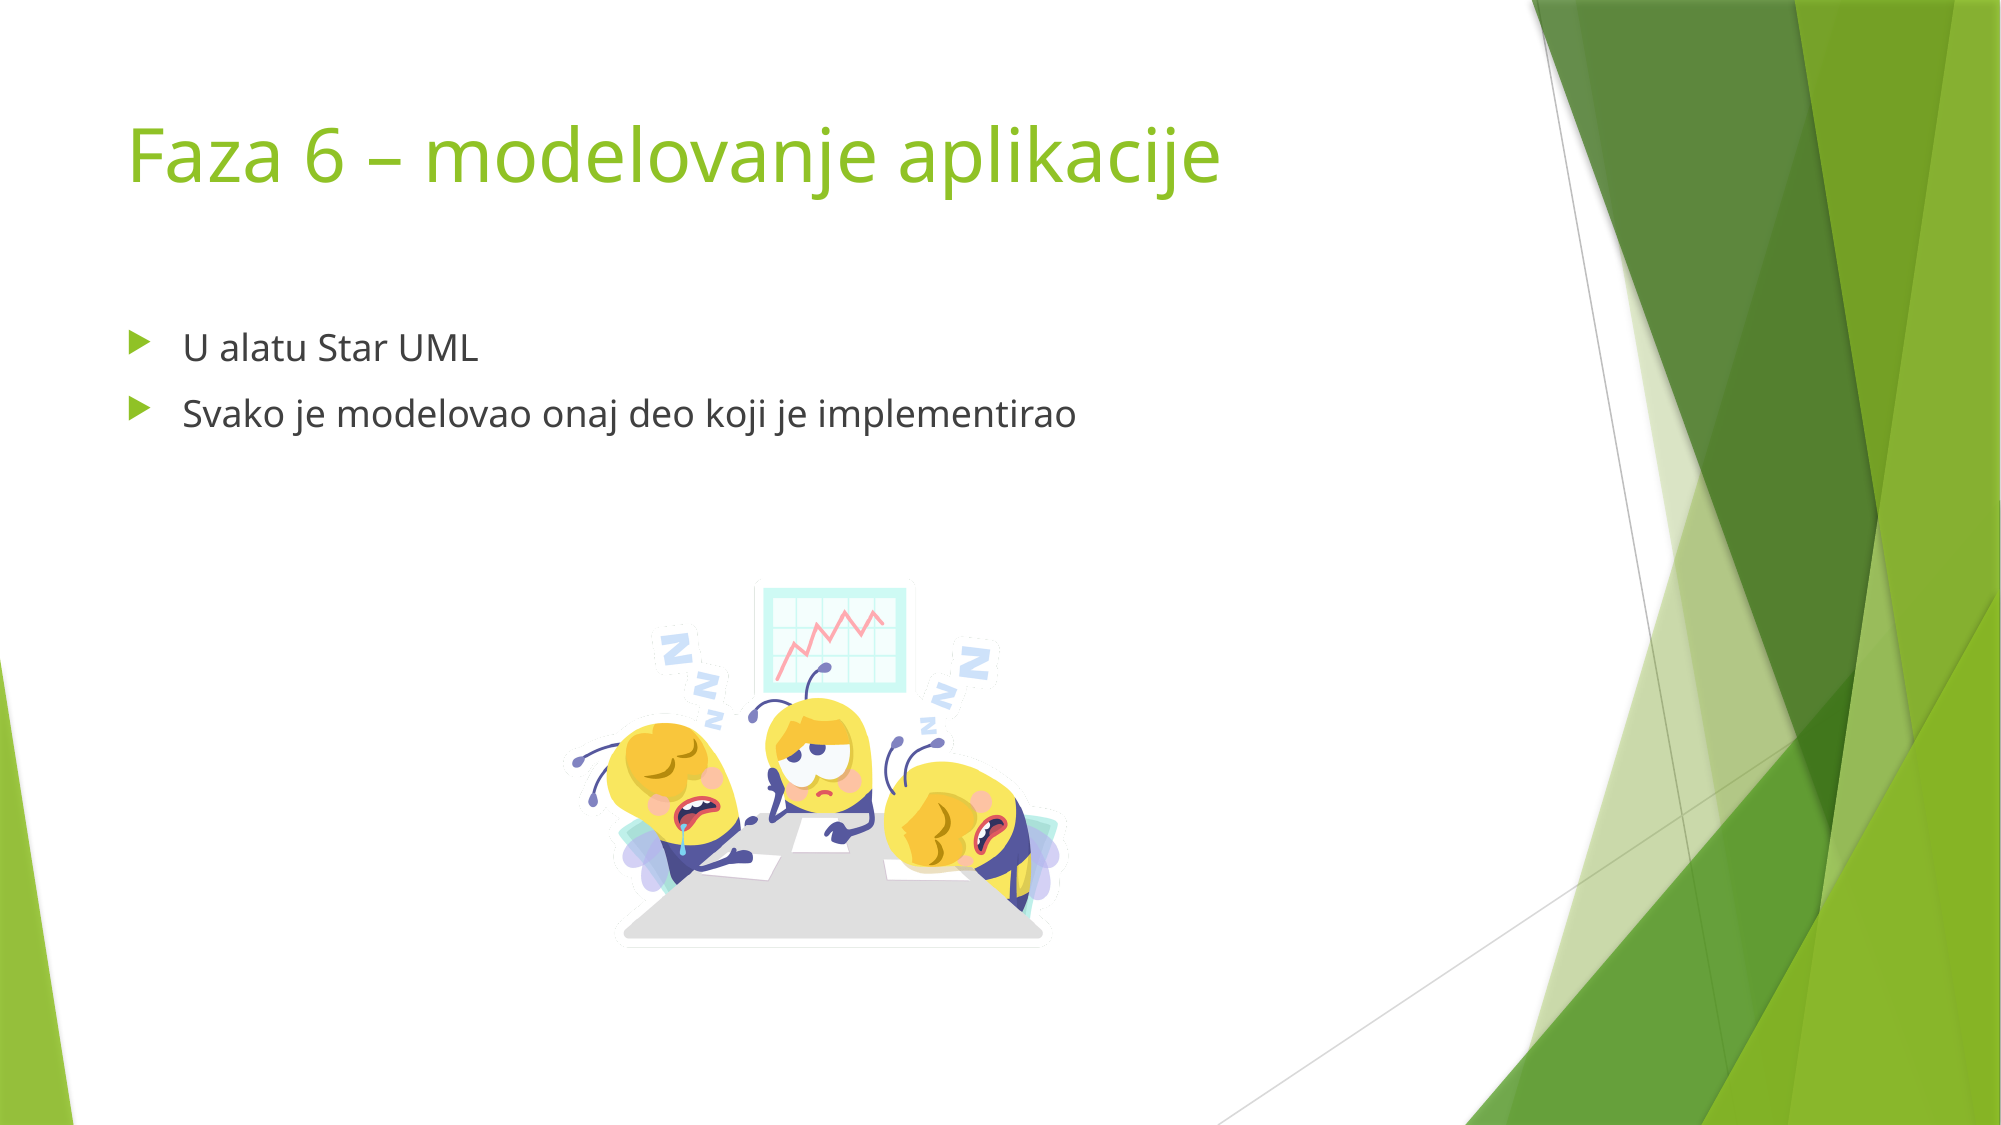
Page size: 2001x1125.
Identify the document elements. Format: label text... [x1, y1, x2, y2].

list U alatu Star UML Svako je modelovao onaj deo koji je implementirao [111, 316, 1522, 954]
picture [561, 515, 1072, 1026]
title Faza 6 – modelovanje aplikacije [111, 99, 1522, 316]
